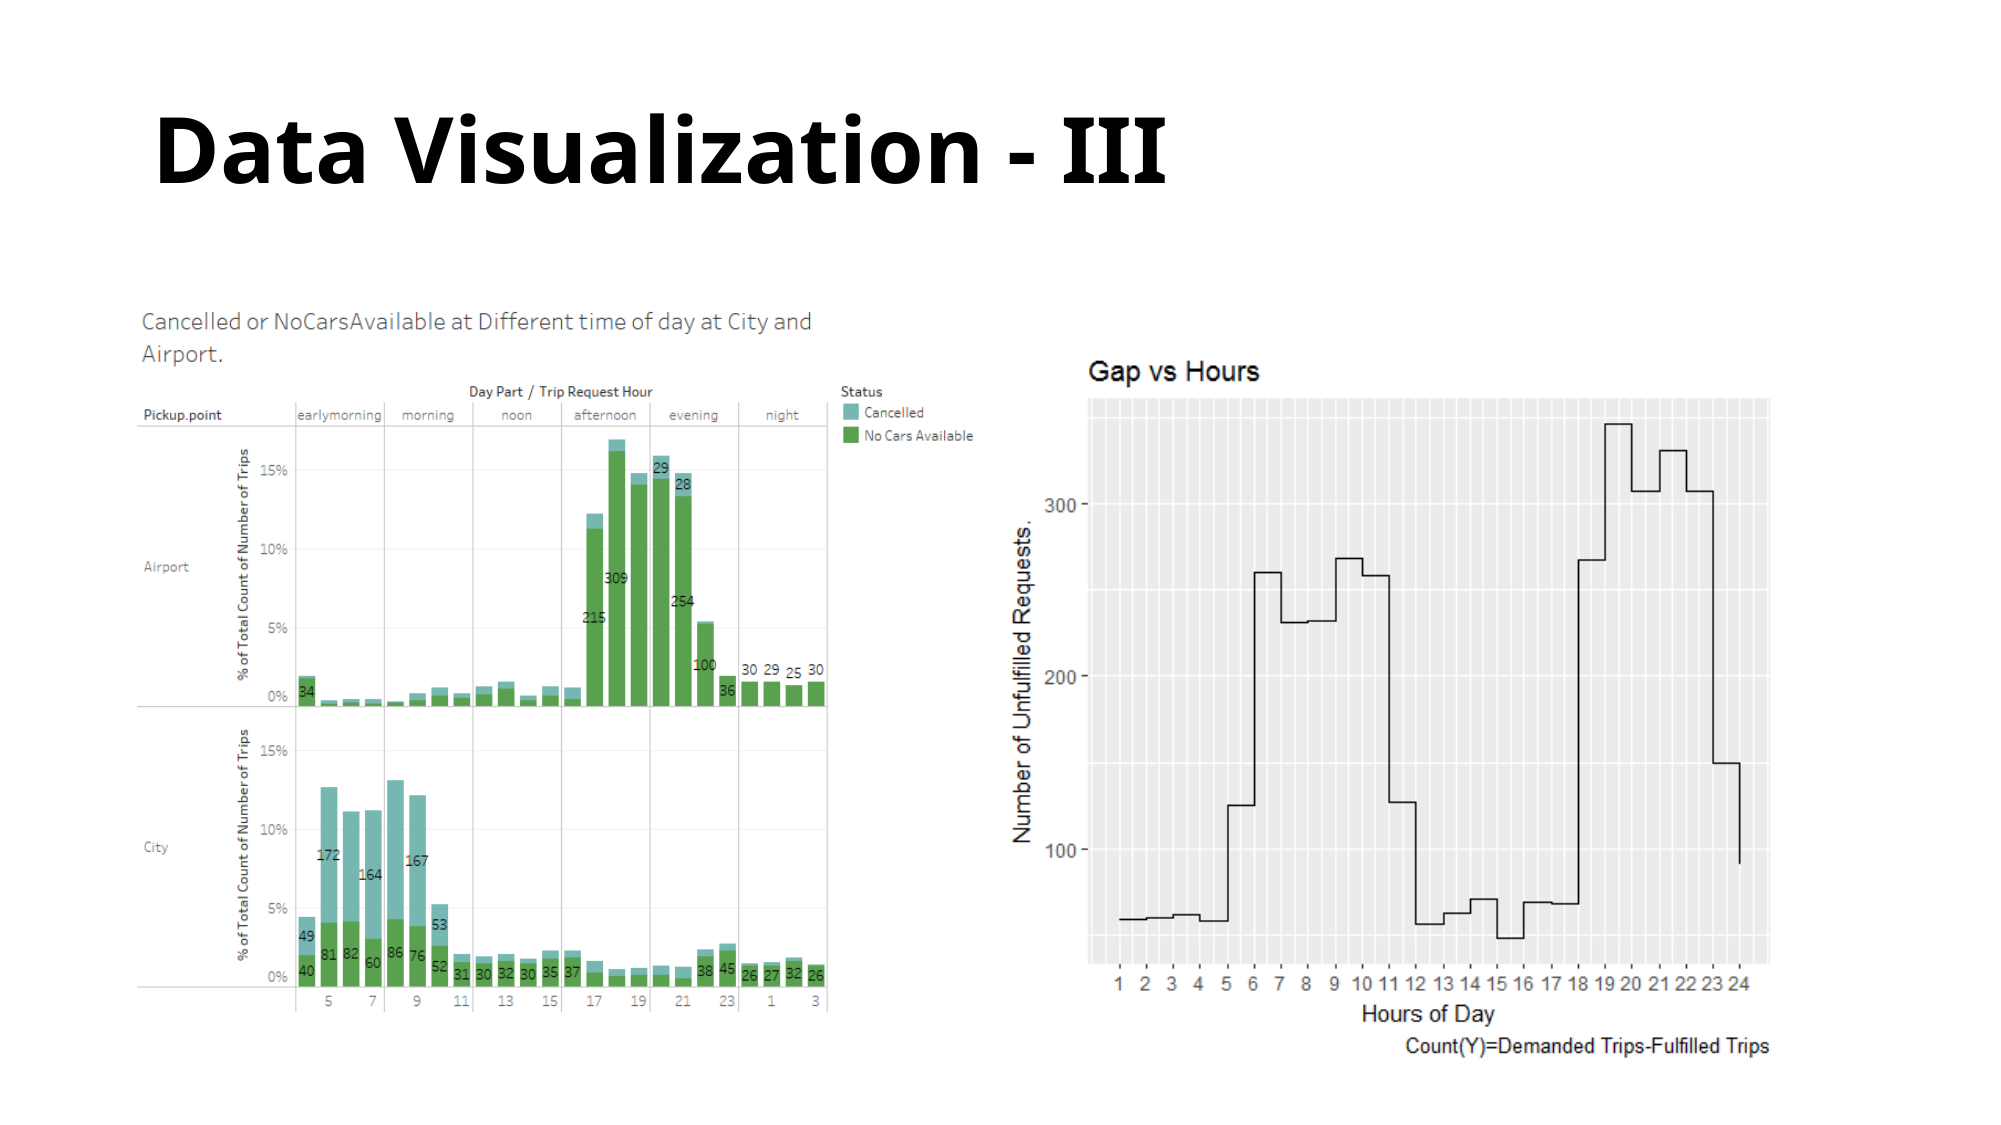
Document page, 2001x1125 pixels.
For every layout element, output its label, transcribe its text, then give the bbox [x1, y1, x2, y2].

picture [999, 347, 1783, 1069]
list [137, 298, 995, 1012]
title Data Visualization - III [137, 59, 1863, 249]
